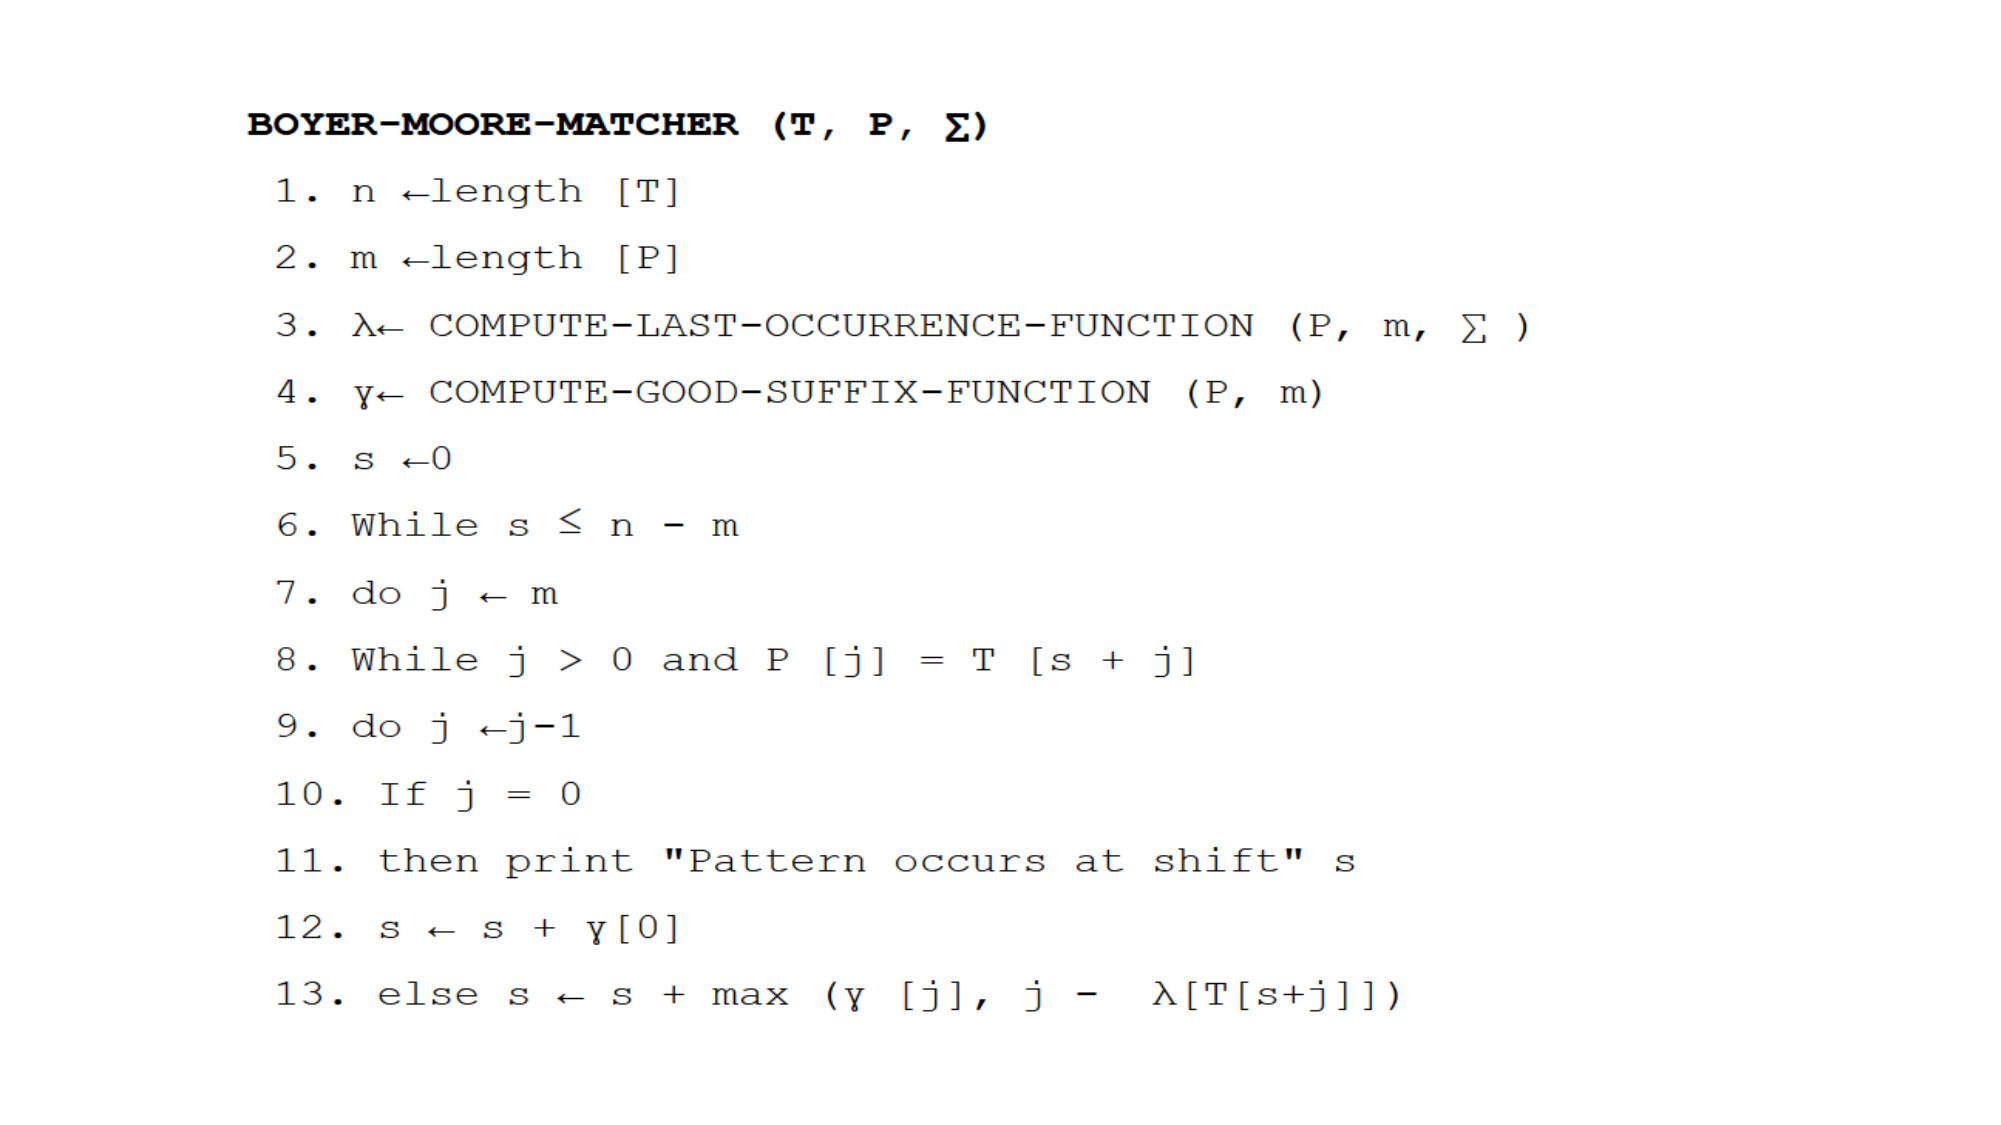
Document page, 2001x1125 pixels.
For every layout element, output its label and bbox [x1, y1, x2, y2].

picture [229, 93, 1596, 1032]
